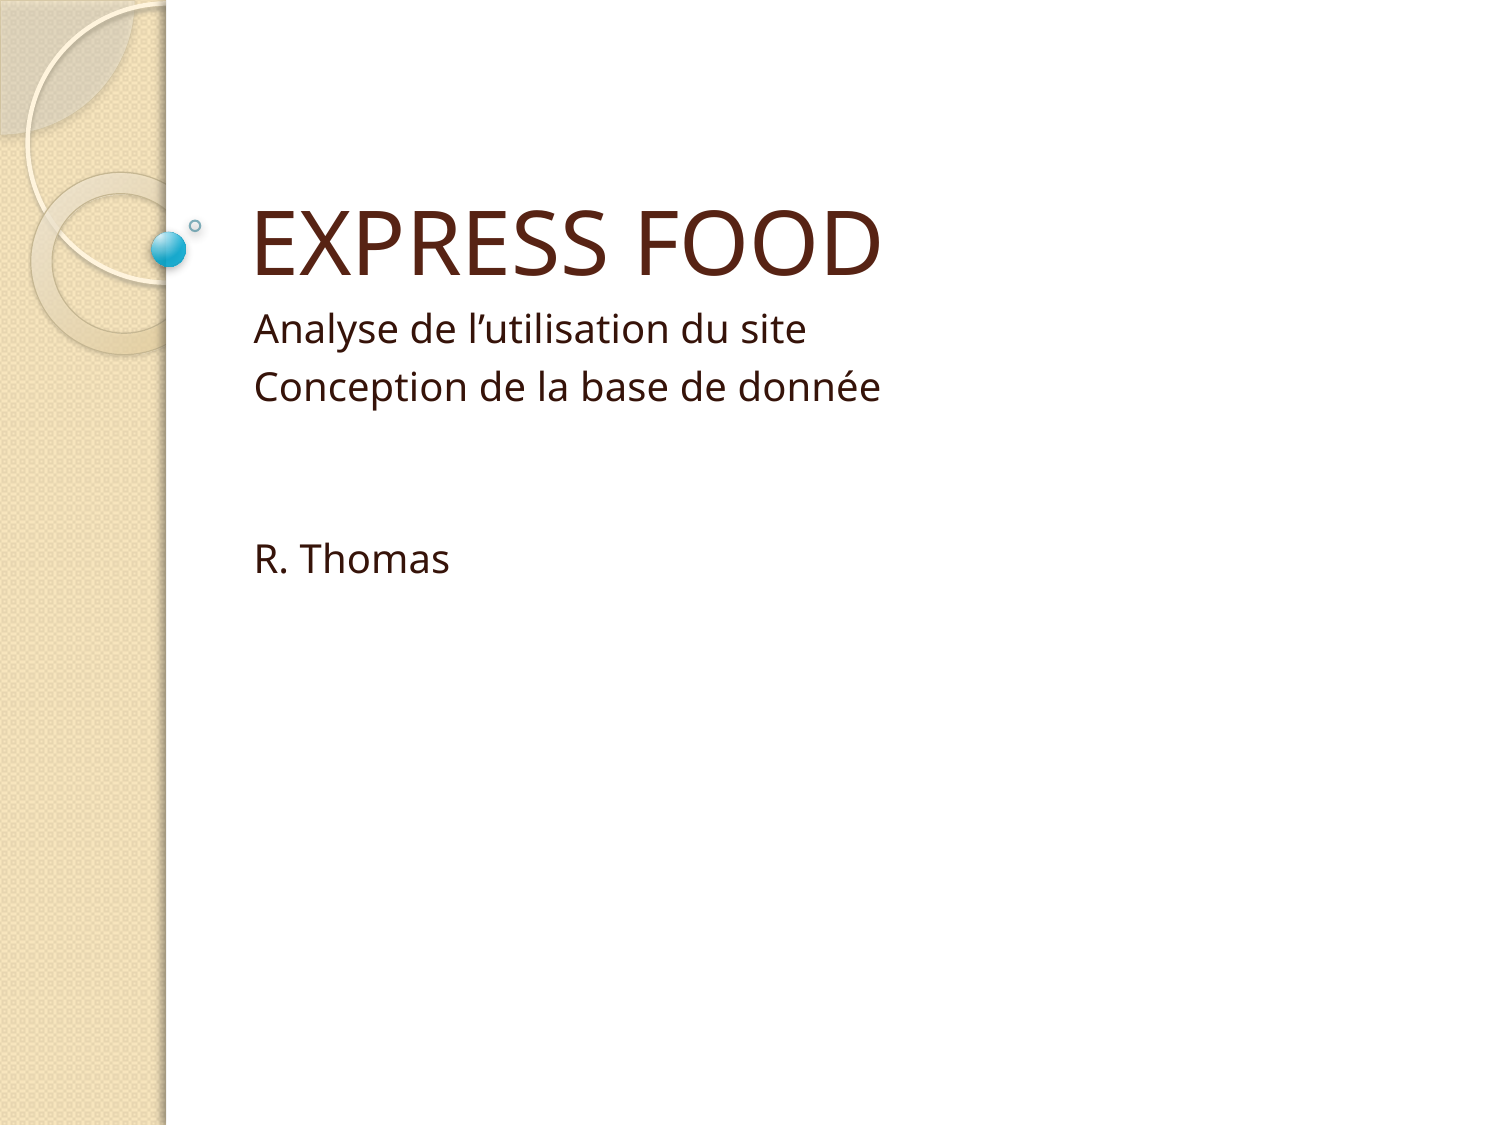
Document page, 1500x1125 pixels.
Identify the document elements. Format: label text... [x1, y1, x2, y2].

subtitle Analyse de l’utilisation du site Conception de la base de donnée R. Thomas [234, 303, 1450, 591]
title EXPRESS FOOD [234, 59, 1450, 301]
